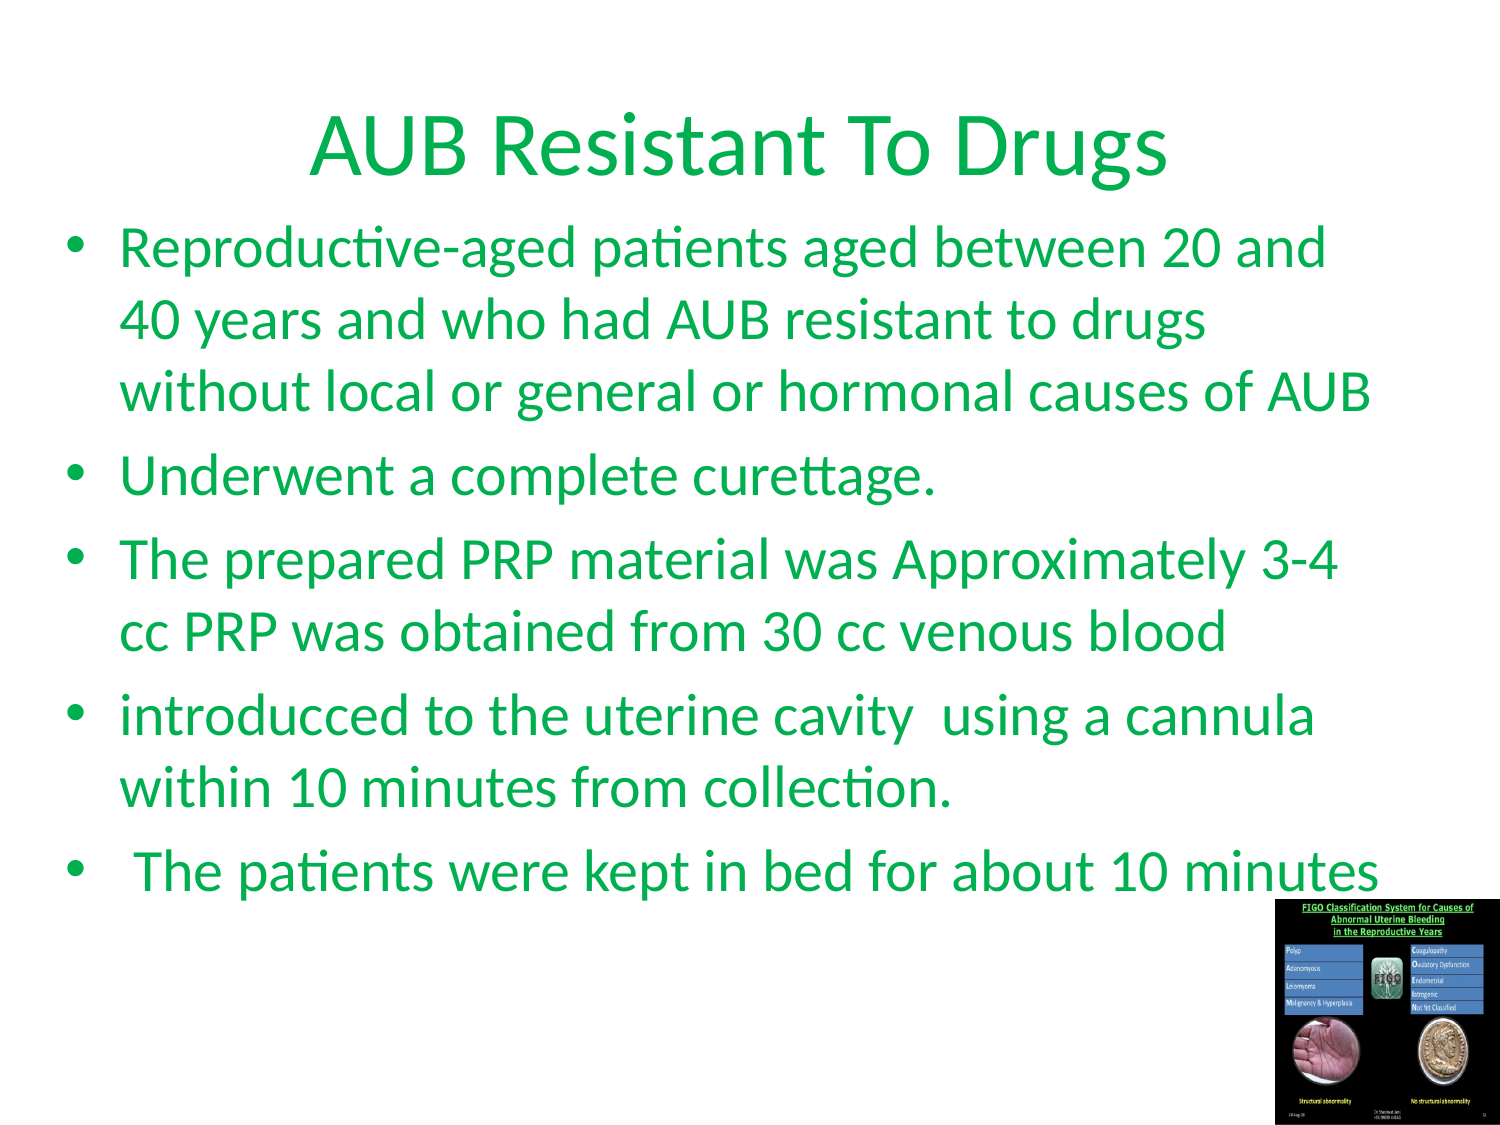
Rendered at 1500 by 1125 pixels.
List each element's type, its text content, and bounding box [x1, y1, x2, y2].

title AUB Resistant To Drugs [75, 45, 1425, 233]
list Reproductive-aged patients aged between 20 and 40 years and who had AUB resistant to drugs without local or general or hormonal causes of AUB Underwent a complete curettage. The prepared PRP material was Approximately 3-4 cc PRP was obtained from 30 cc venous blood introducced to the uterine cavity using a cannula within 10 minutes from collection. The patients were kept in bed for about 10 minutes [50, 200, 1400, 943]
picture [1274, 899, 1500, 1125]
